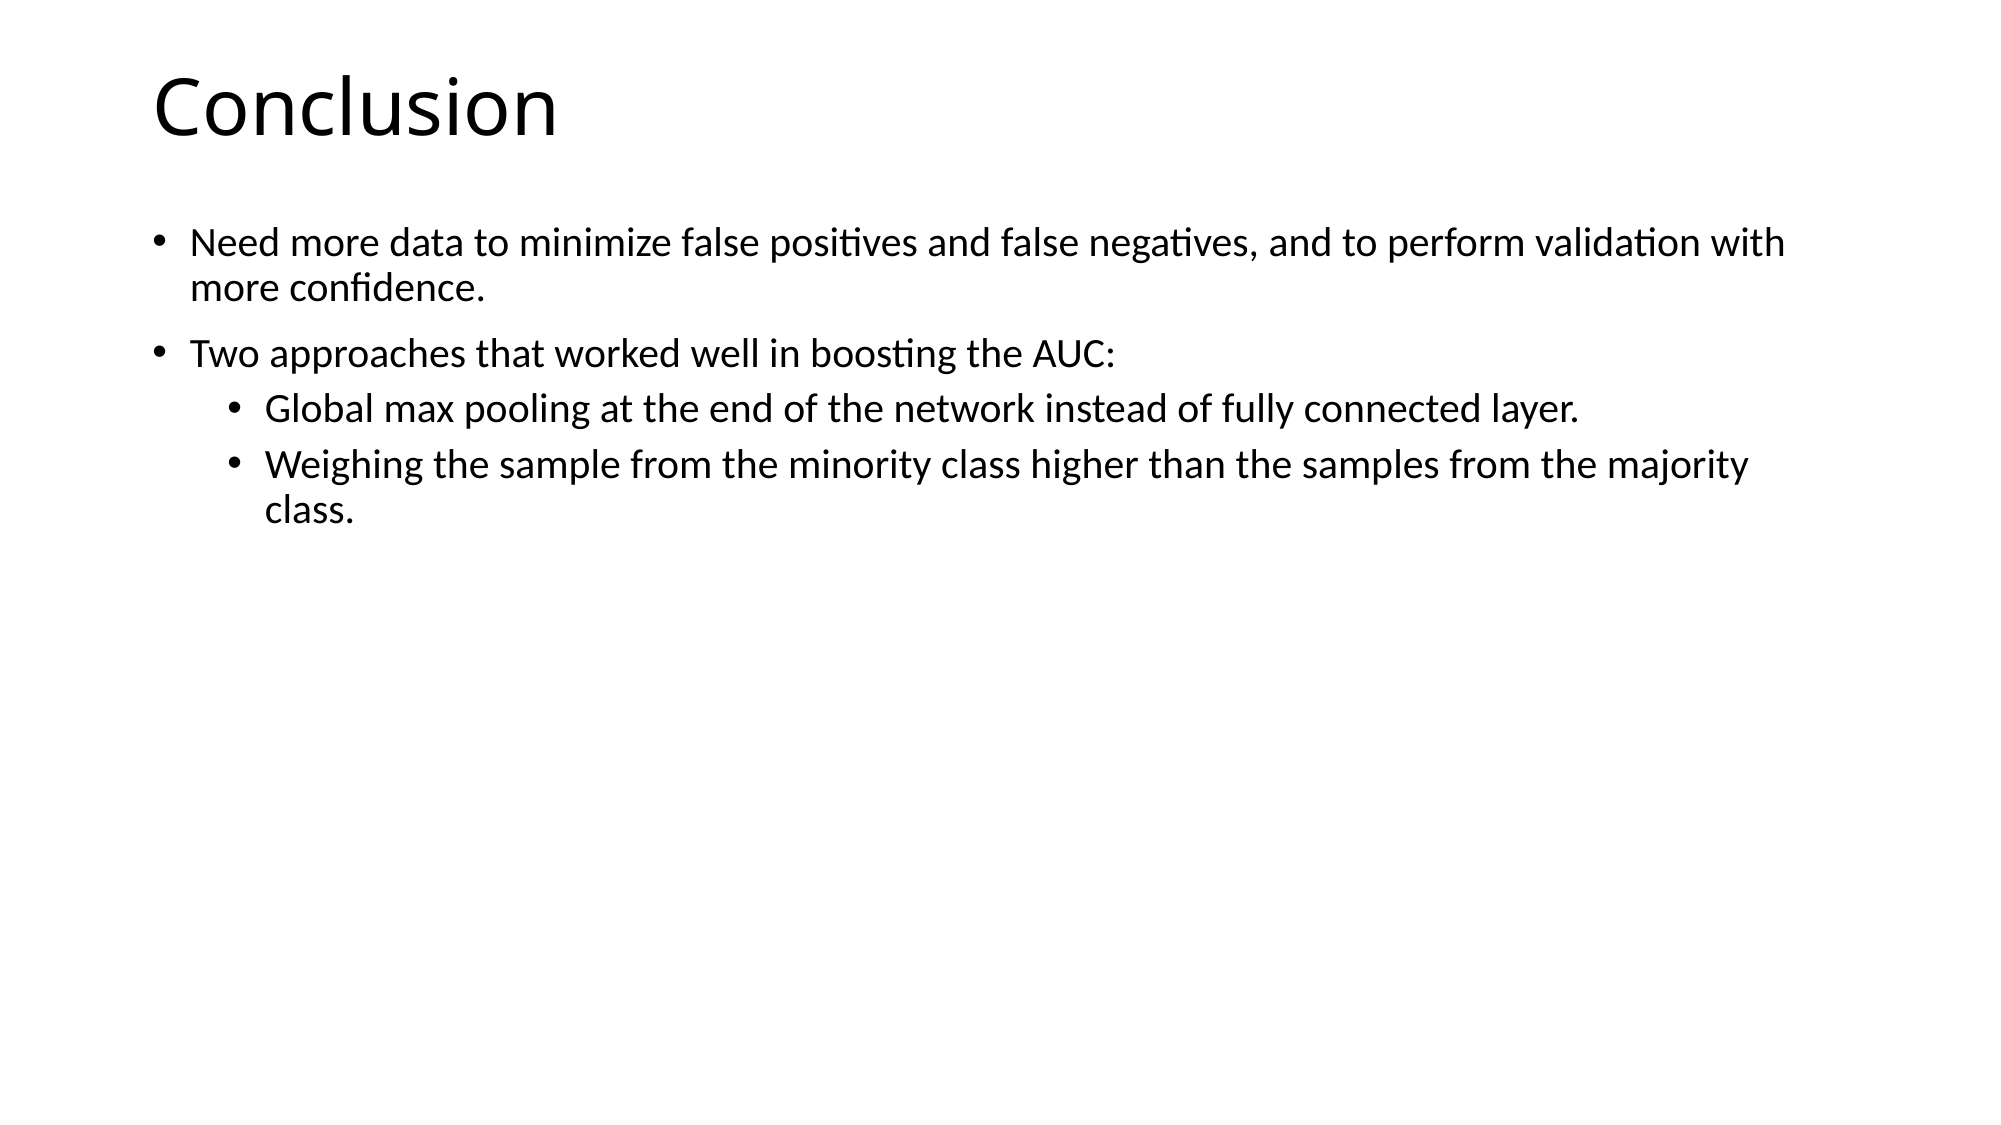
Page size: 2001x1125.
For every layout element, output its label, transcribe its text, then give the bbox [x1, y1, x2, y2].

title Conclusion [137, 59, 1863, 161]
list Need more data to minimize false positives and false negatives, and to perform validation with more confidence. Two approaches that worked well in boosting the AUC: Global max pooling at the end of the network instead of fully connected layer. Weighing the sample from the minority class higher than the samples from the majority class. [137, 212, 1863, 1014]
